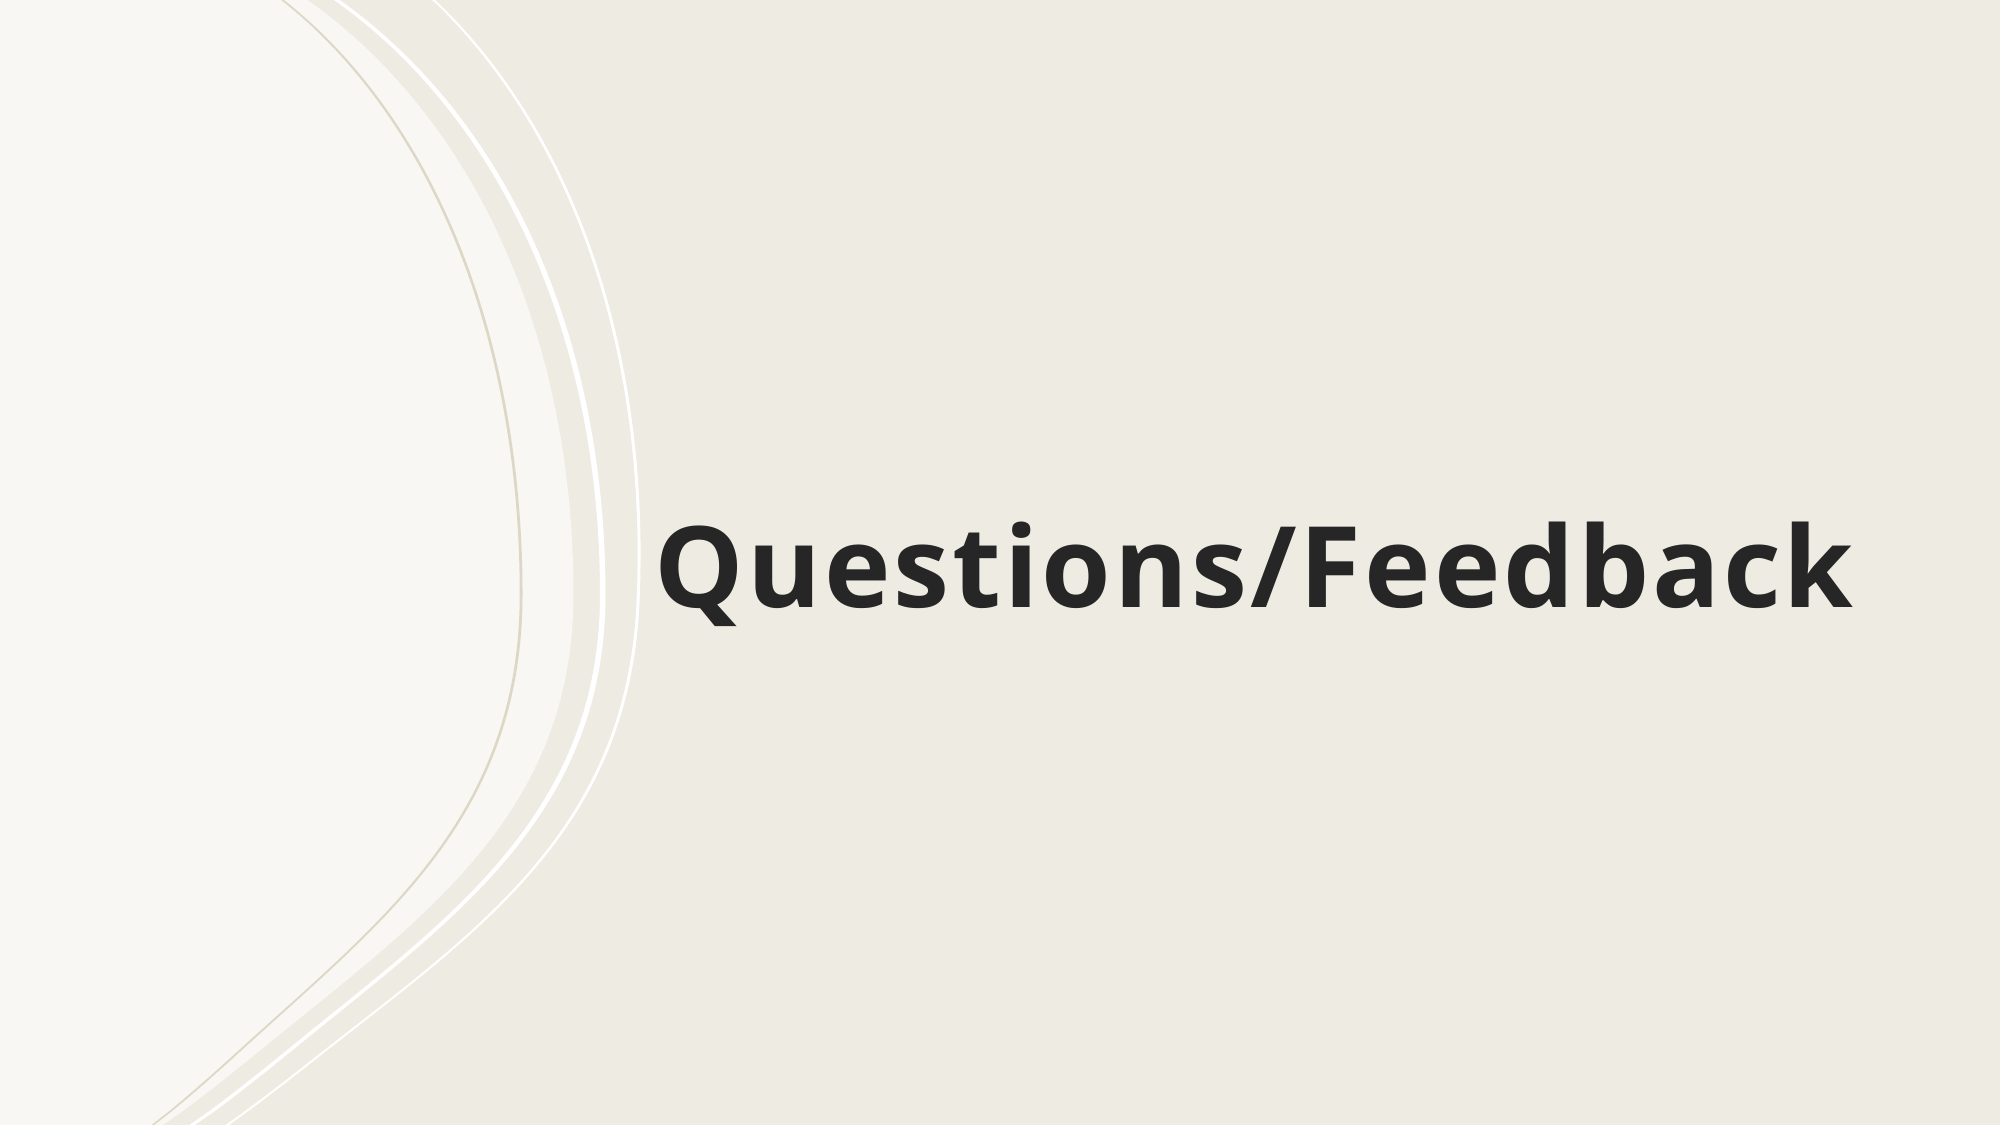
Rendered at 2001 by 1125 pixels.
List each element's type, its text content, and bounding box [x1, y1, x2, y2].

title Questions/Feedback [636, 106, 2000, 646]
